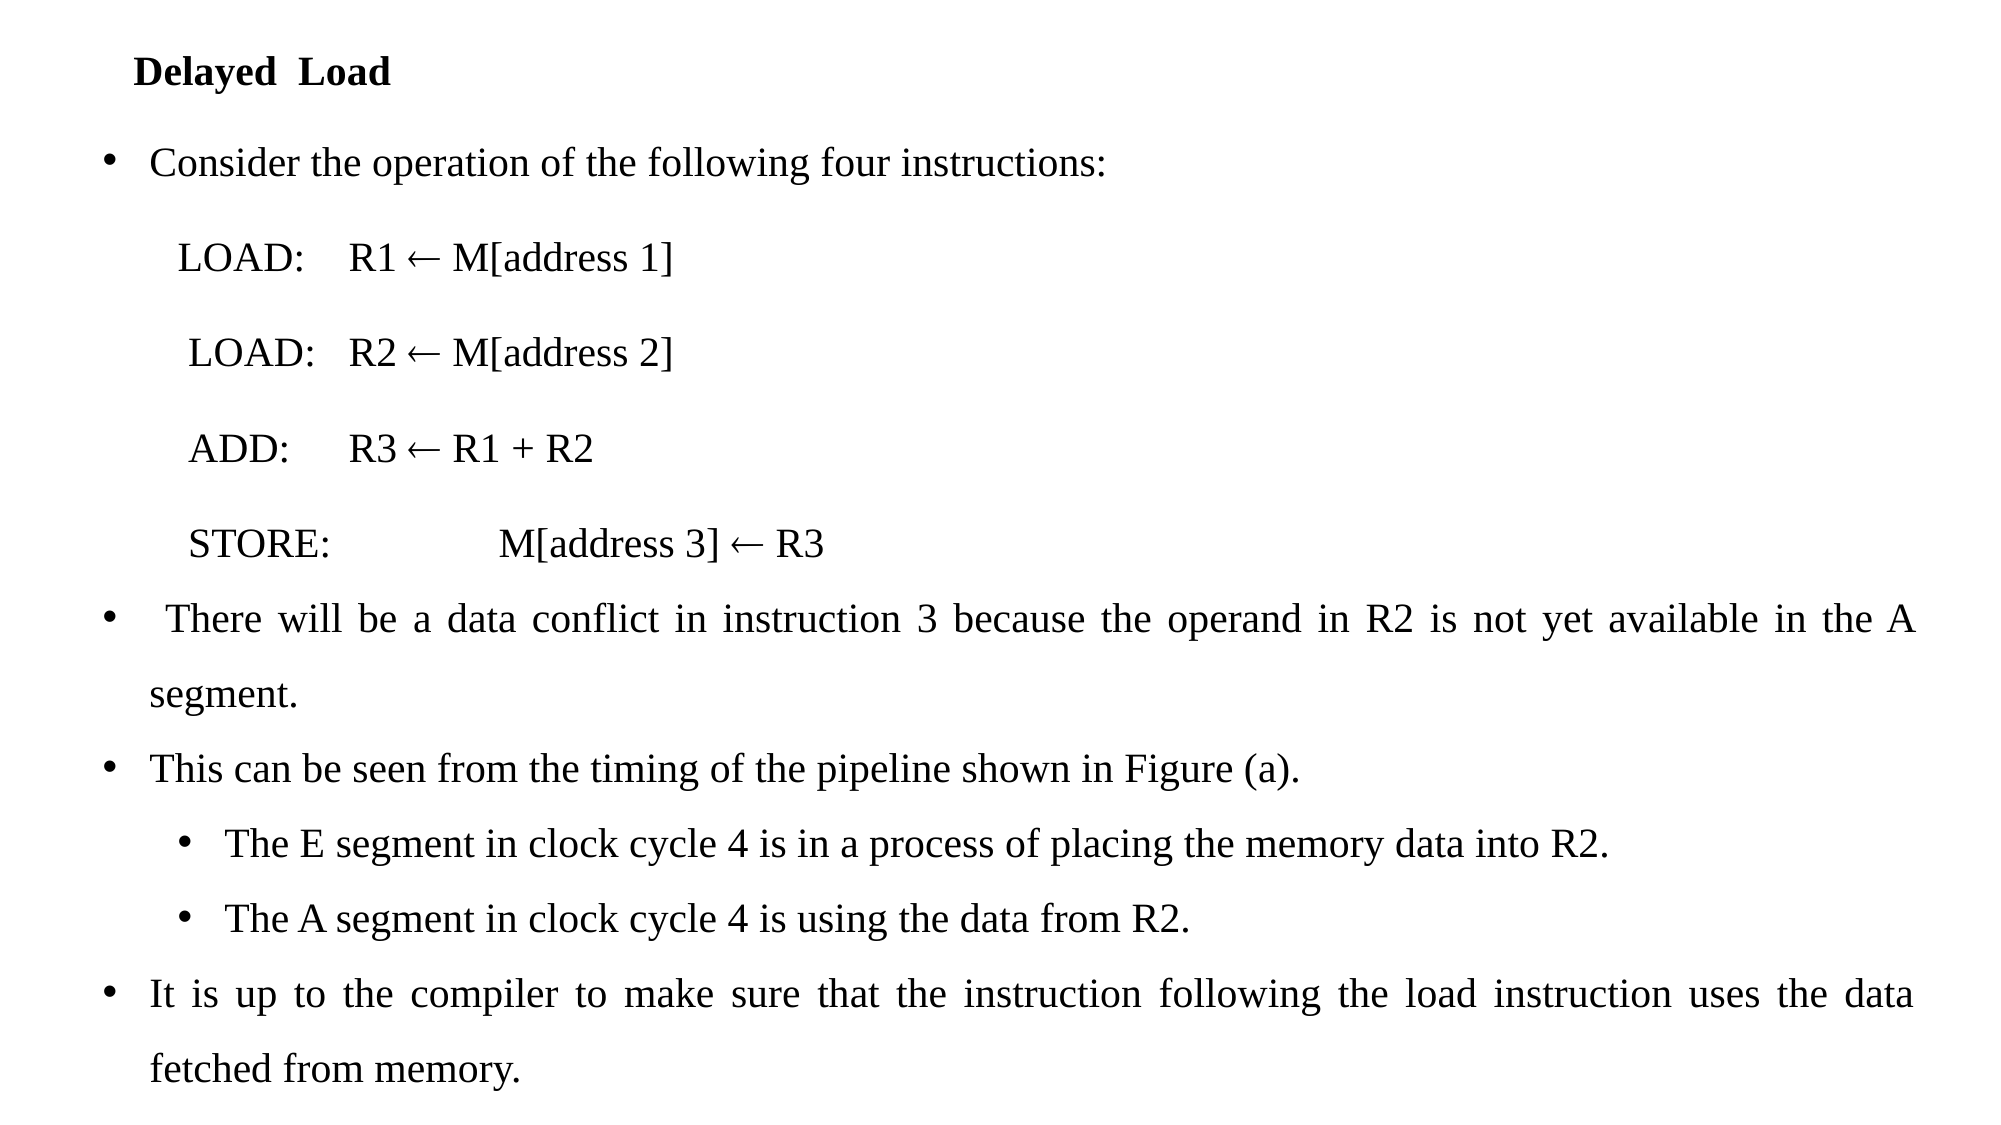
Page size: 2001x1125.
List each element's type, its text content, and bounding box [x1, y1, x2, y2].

text_box Consider the operation of the following four instructions: LOAD: R1  M[address 1] LOAD: R2  M[address 2] ADD: R3  R1 + R2 STORE: M[address 3]  R3 There will be a data conflict in instruction 3 because the operand in R2 is not yet available in the A segment. This can be seen from the timing of the pipeline shown in Figure (a). The E segment in clock cycle 4 is in a process of placing the memory data into R2. The A segment in clock cycle 4 is using the data from R2. It is up to the compiler to make sure that the instruction following the load instruction uses the data fetched from memory. [87, 102, 1931, 1099]
text_box Delayed Load [118, 36, 407, 102]
